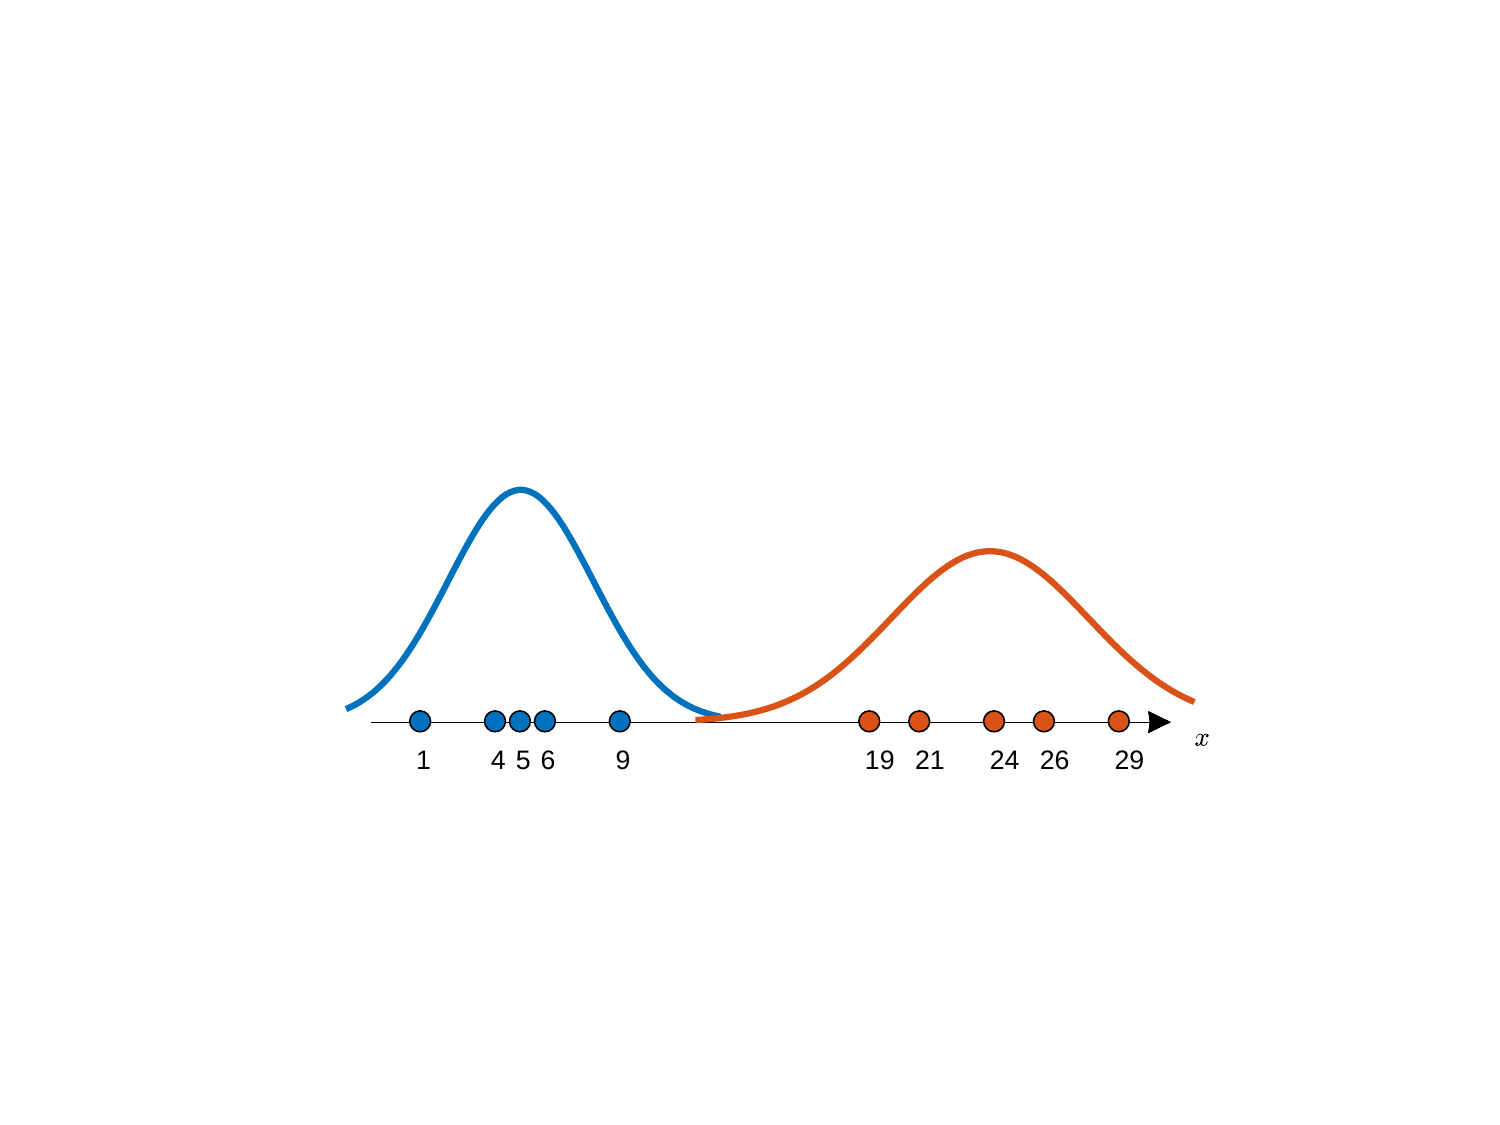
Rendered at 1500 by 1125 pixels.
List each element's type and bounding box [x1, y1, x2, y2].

picture [203, 250, 1297, 875]
